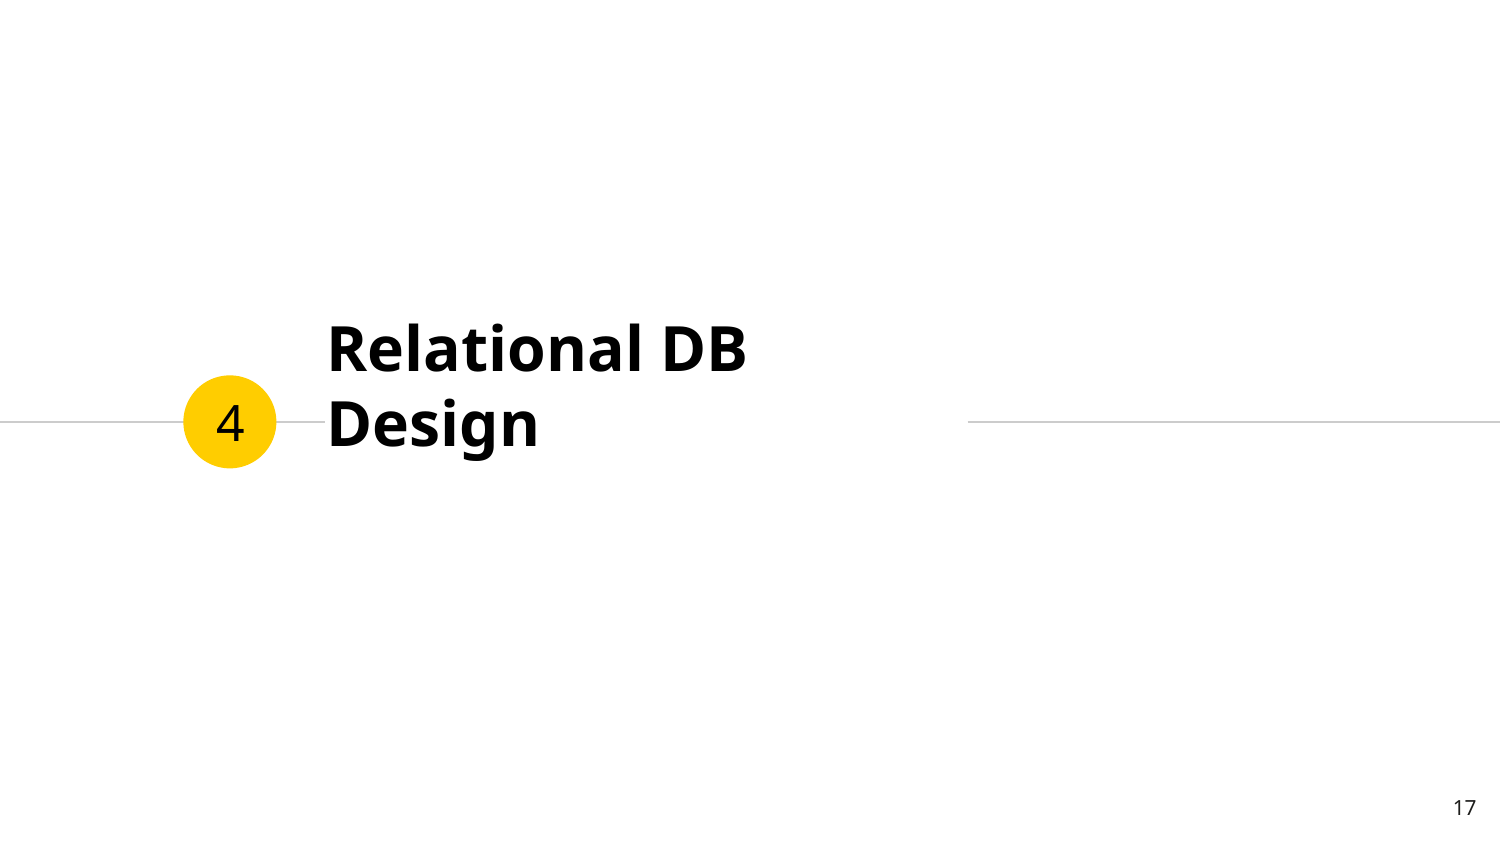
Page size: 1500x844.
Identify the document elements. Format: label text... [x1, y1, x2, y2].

text_box 4 [186, 375, 276, 468]
slide_number ‹#› [1401, 779, 1492, 844]
title Relational DB Design [311, 369, 977, 475]
